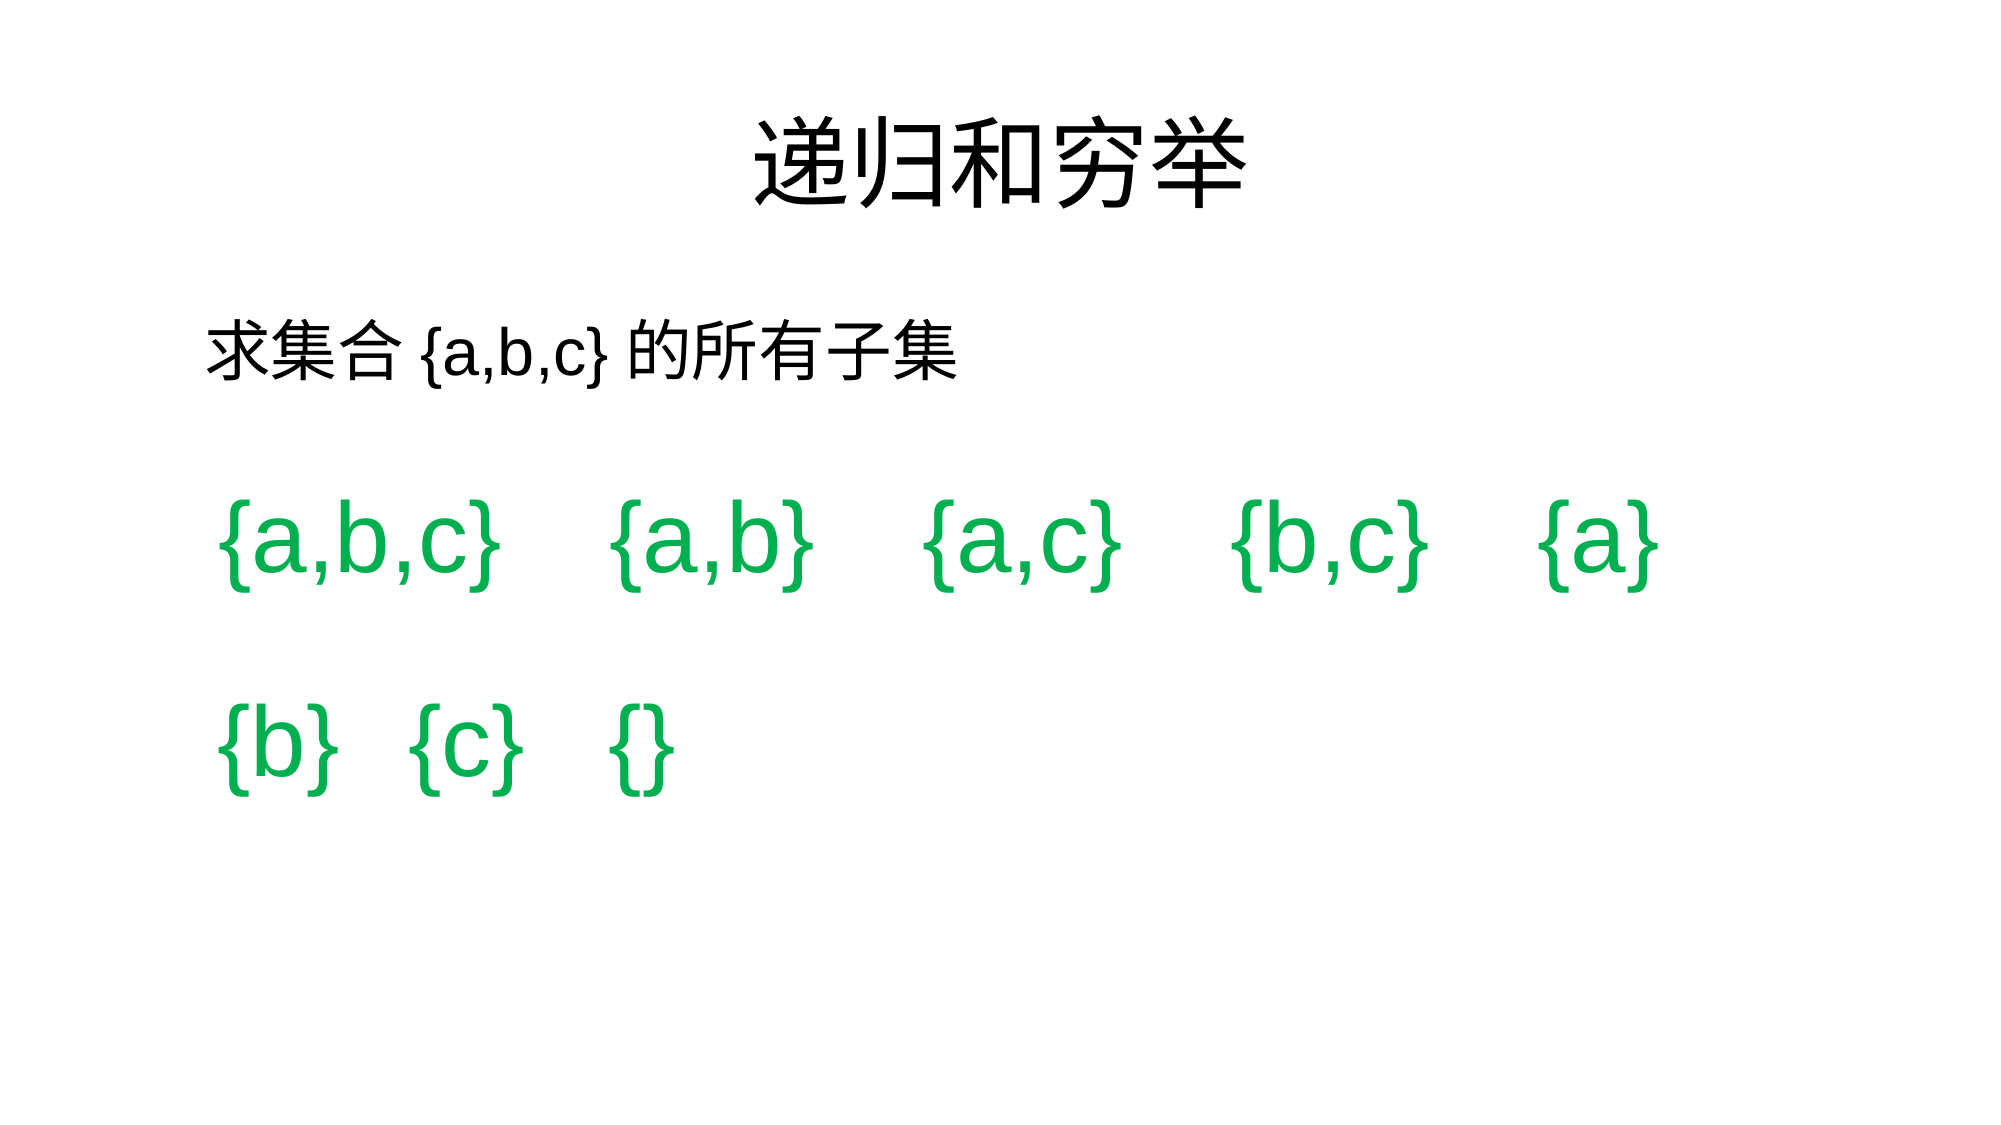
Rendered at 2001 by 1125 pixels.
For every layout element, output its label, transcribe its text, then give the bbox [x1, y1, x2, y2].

text_box 求集合{a,b,c}的所有子集 [189, 300, 974, 396]
text_box {a,b} [594, 465, 831, 600]
title 递归和穷举 [137, 59, 1863, 278]
text_box {c} [393, 669, 541, 805]
text_box {b} [202, 669, 355, 805]
text_box {b,c} [1215, 465, 1446, 600]
text_box {a} [1522, 465, 1675, 600]
text_box {} [594, 669, 691, 805]
text_box {a,c} [908, 465, 1139, 600]
text_box {a,b,c} [203, 465, 517, 600]
